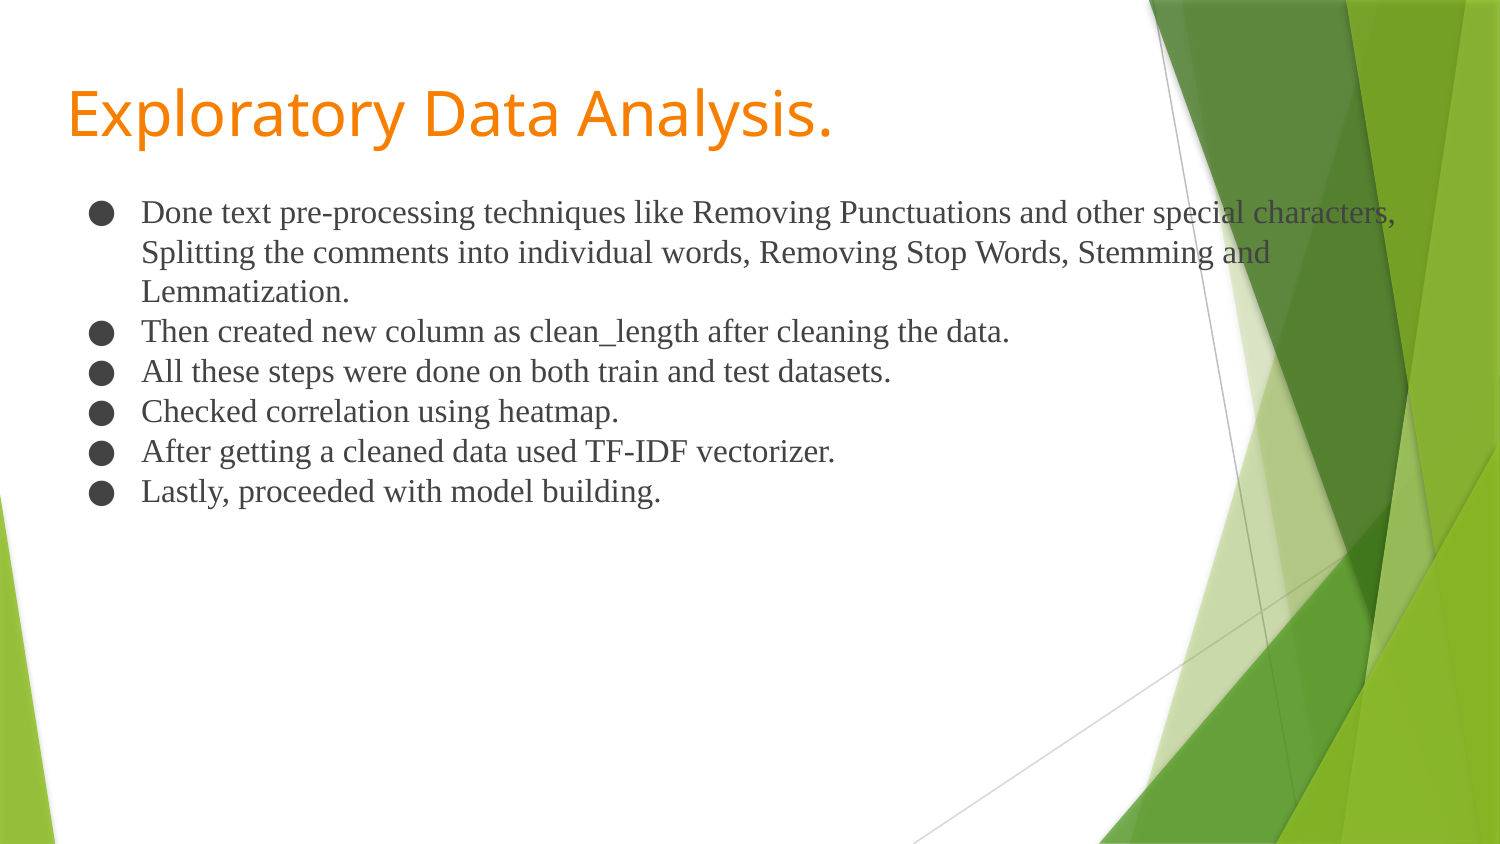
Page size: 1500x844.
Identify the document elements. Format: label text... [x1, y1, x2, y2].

title Exploratory Data Analysis. [51, 58, 1449, 230]
list Done text pre-processing techniques like Removing Punctuations and other special characters, Splitting the comments into individual words, Removing Stop Words, Stemming and Lemmatization. Then created new column as clean_length after cleaning the data. All these steps were done on both train and test datasets. Checked correlation using heatmap. After getting a cleaned data used TF-IDF vectorizer. Lastly, proceeded with model building. [51, 174, 1416, 680]
